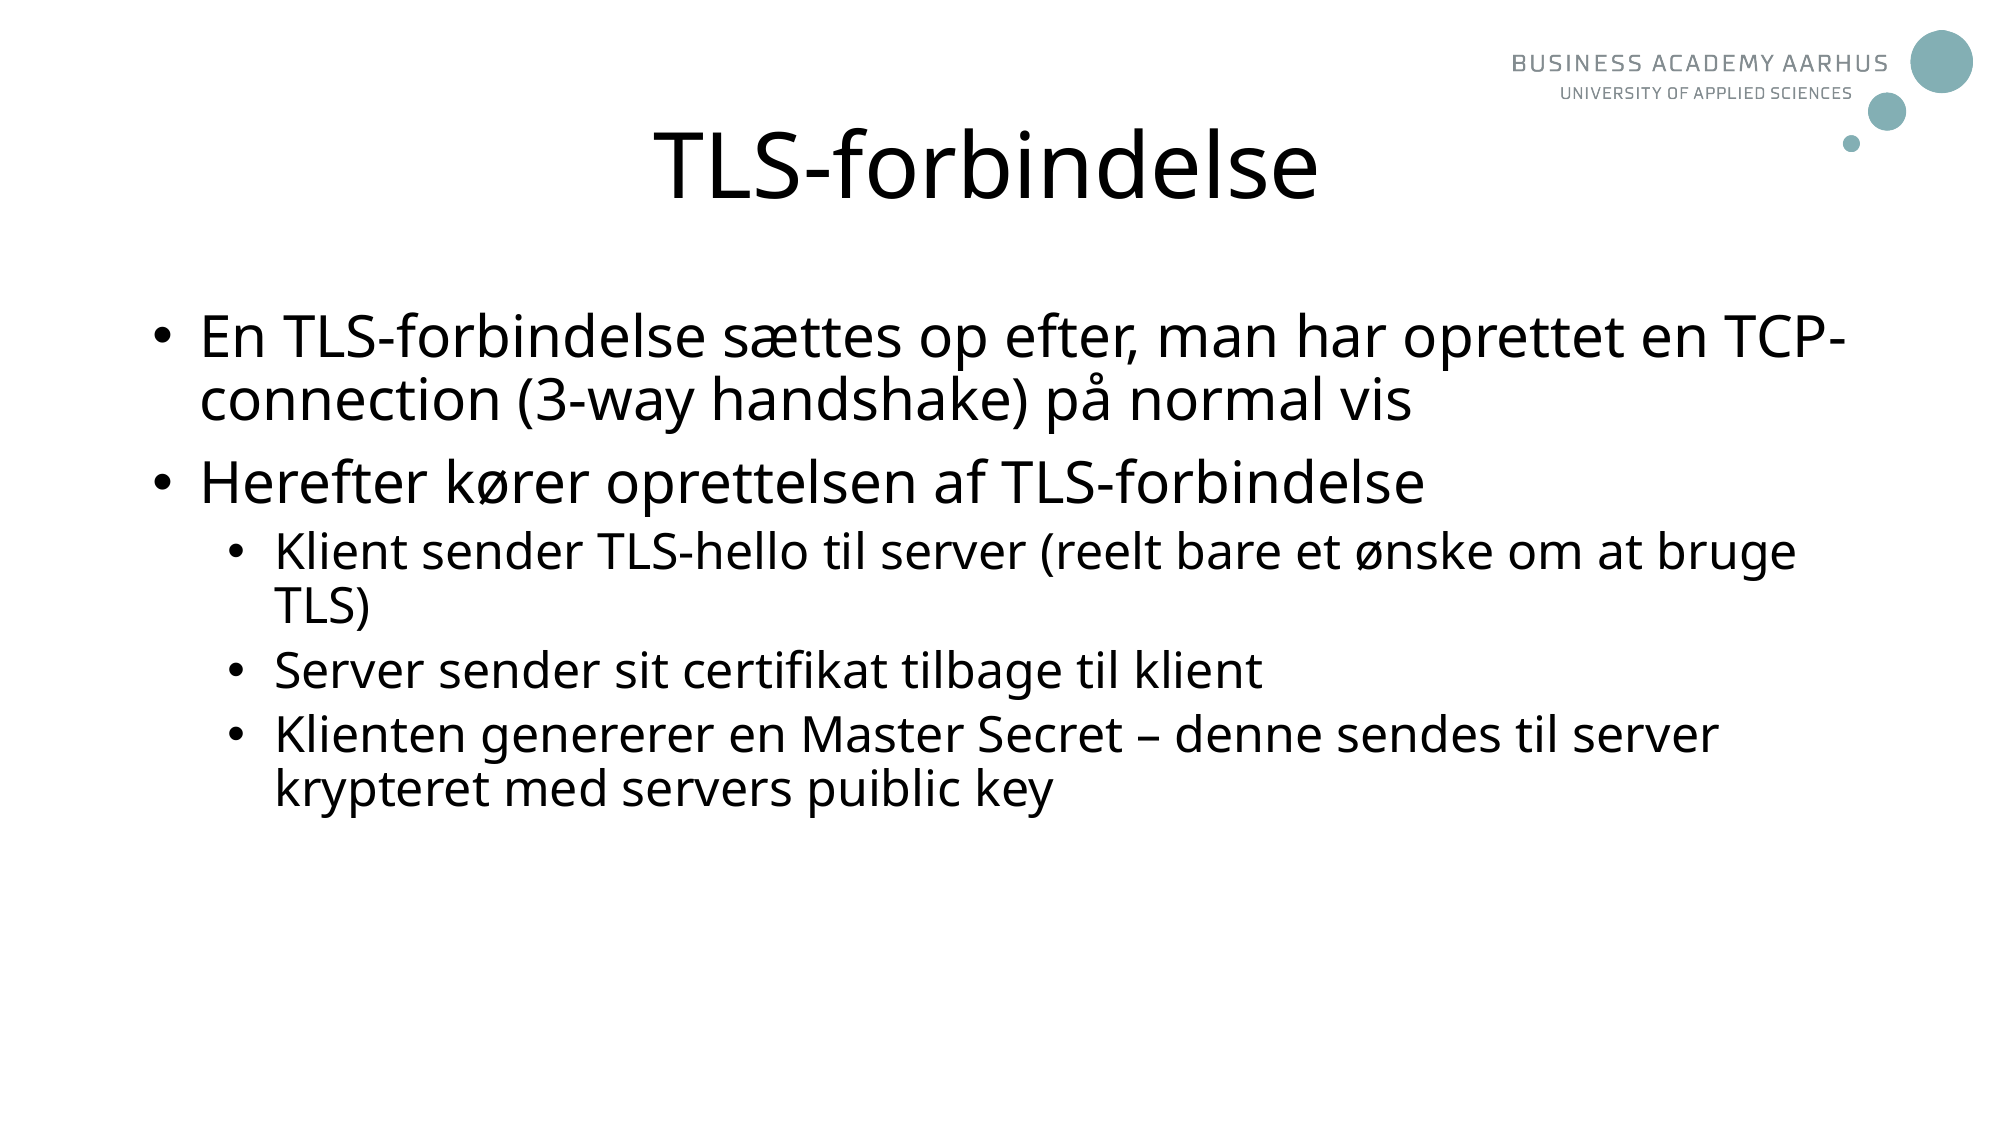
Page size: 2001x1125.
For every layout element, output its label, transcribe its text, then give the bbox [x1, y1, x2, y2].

picture [1513, 30, 1973, 152]
list En TLS-forbindelse sættes op efter, man har oprettet en TCP-connection (3-way handshake) på normal vis Herefter kører oprettelsen af TLS-forbindelse Klient sender TLS-hello til server (reelt bare et ønske om at bruge TLS) Server sender sit certifikat tilbage til klient Klienten genererer en Master Secret – denne sendes til server krypteret med servers puiblic key [137, 299, 1863, 1014]
title TLS-forbindelse [137, 59, 1863, 278]
